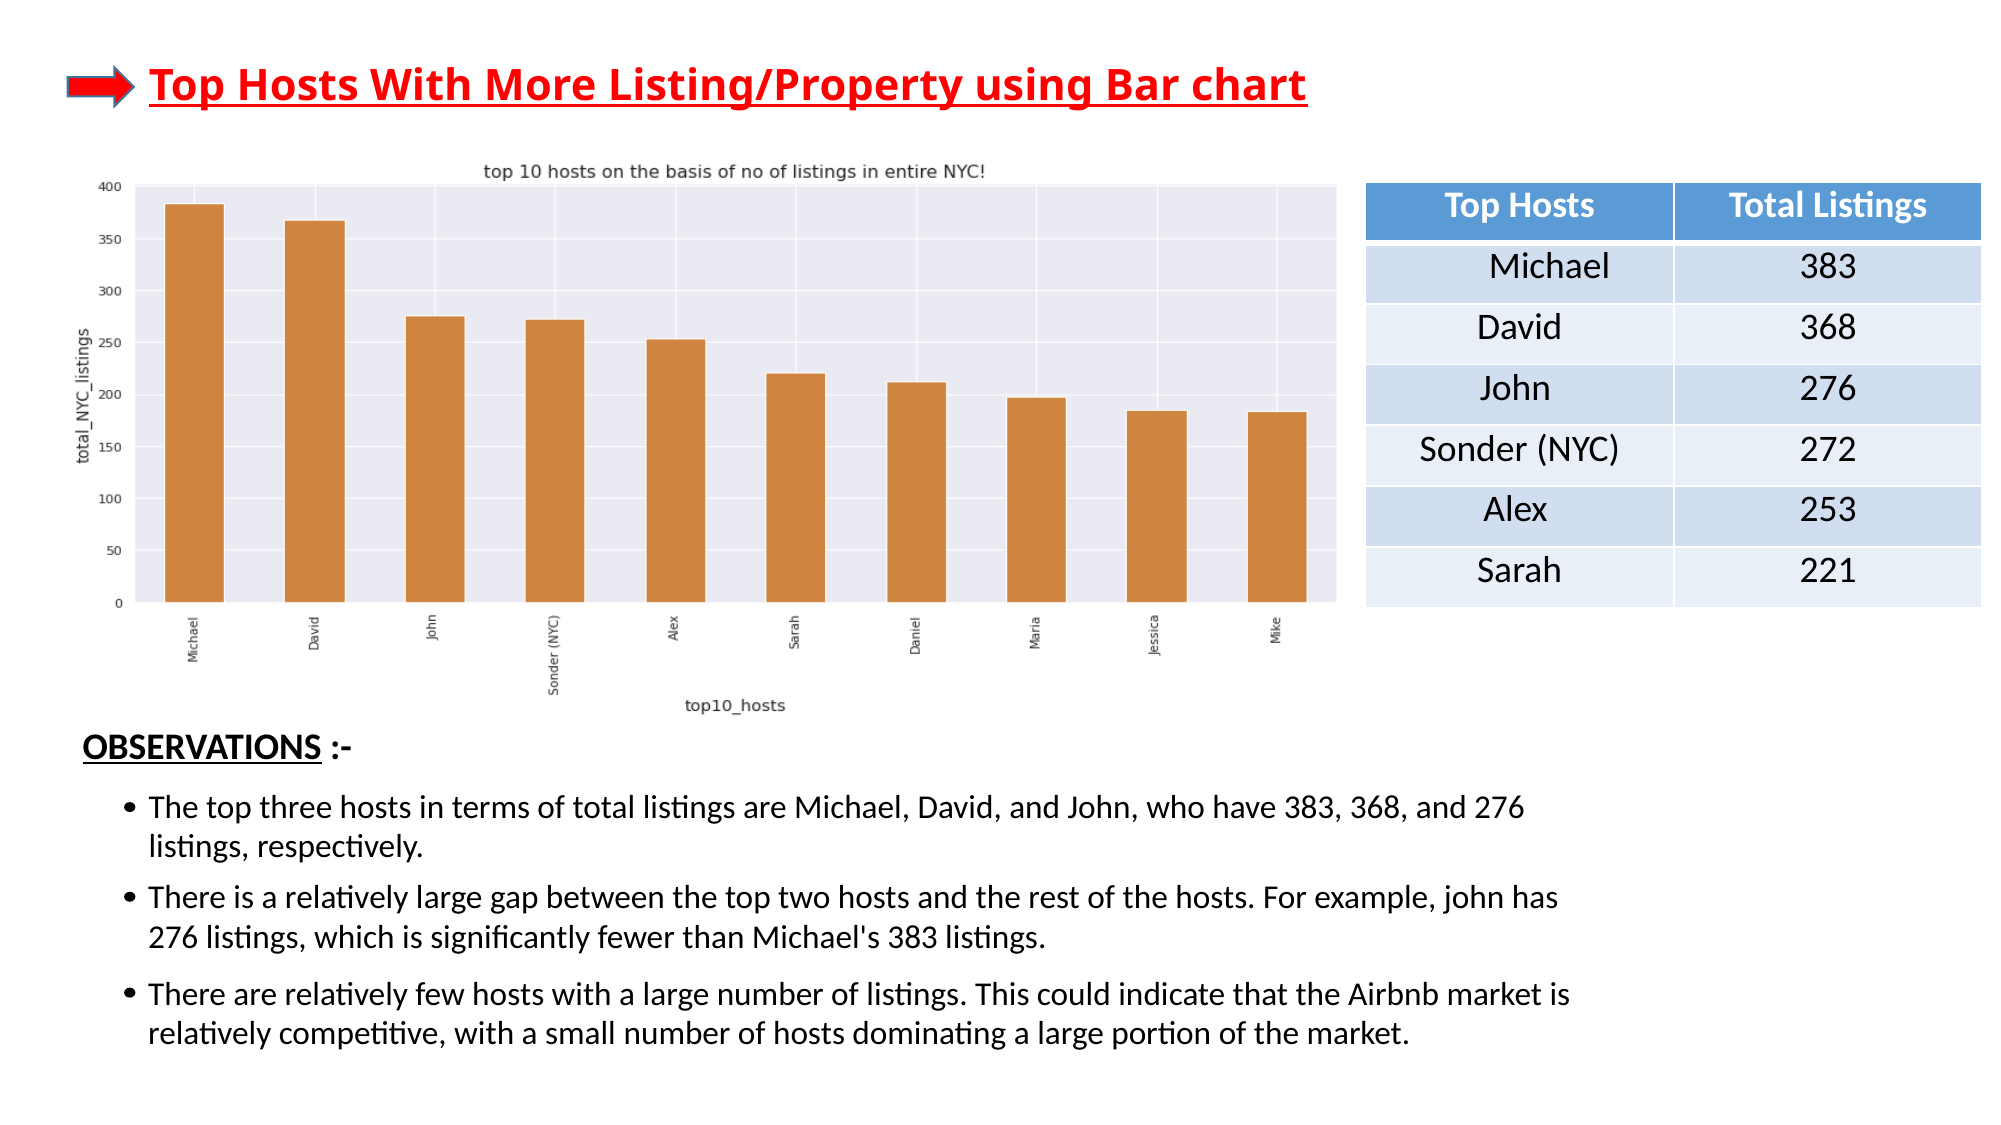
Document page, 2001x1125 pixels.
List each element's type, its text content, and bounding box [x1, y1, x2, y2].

table_cell 253 [1675, 487, 1981, 546]
table_cell Alex [1366, 487, 1673, 546]
table_cell 276 [1675, 365, 1981, 424]
text_box There are relatively few hosts with a large number of listings. This could indicate that the Airbnb market is relatively competitive, with a small number of hosts dominating a large portion of the market. [133, 964, 1604, 1104]
picture [67, 157, 1345, 721]
text_box [124, 802, 136, 813]
text_box OBSERVATIONS :- [67, 721, 385, 775]
text_box The top three hosts in terms of total listings are Michael, David, and John, who have 383, 368, and 276 listings, respectively. [133, 777, 1604, 872]
table_header Total Listings [1675, 183, 1981, 240]
table_cell Sonder (NYC) [1366, 426, 1673, 485]
table_cell 221 [1675, 548, 1981, 607]
table_cell Michael [1366, 246, 1673, 303]
title Top Hosts With More Listing/Property using Bar chart [133, 41, 1356, 133]
table_cell 368 [1675, 305, 1981, 364]
text_box [66, 65, 136, 109]
table_cell John [1366, 365, 1673, 424]
text_box [124, 891, 136, 902]
table_cell David [1366, 305, 1673, 364]
text_box There is a relatively large gap between the top two hosts and the rest of the hosts. For example, john has 276 listings, which is significantly fewer than Michael's 383 listings. [133, 872, 1604, 963]
table_header Top Hosts [1366, 183, 1673, 240]
table_cell 272 [1675, 426, 1981, 485]
table_cell Sarah [1366, 548, 1673, 607]
text_box [124, 987, 136, 998]
table_cell 383 [1675, 246, 1981, 303]
